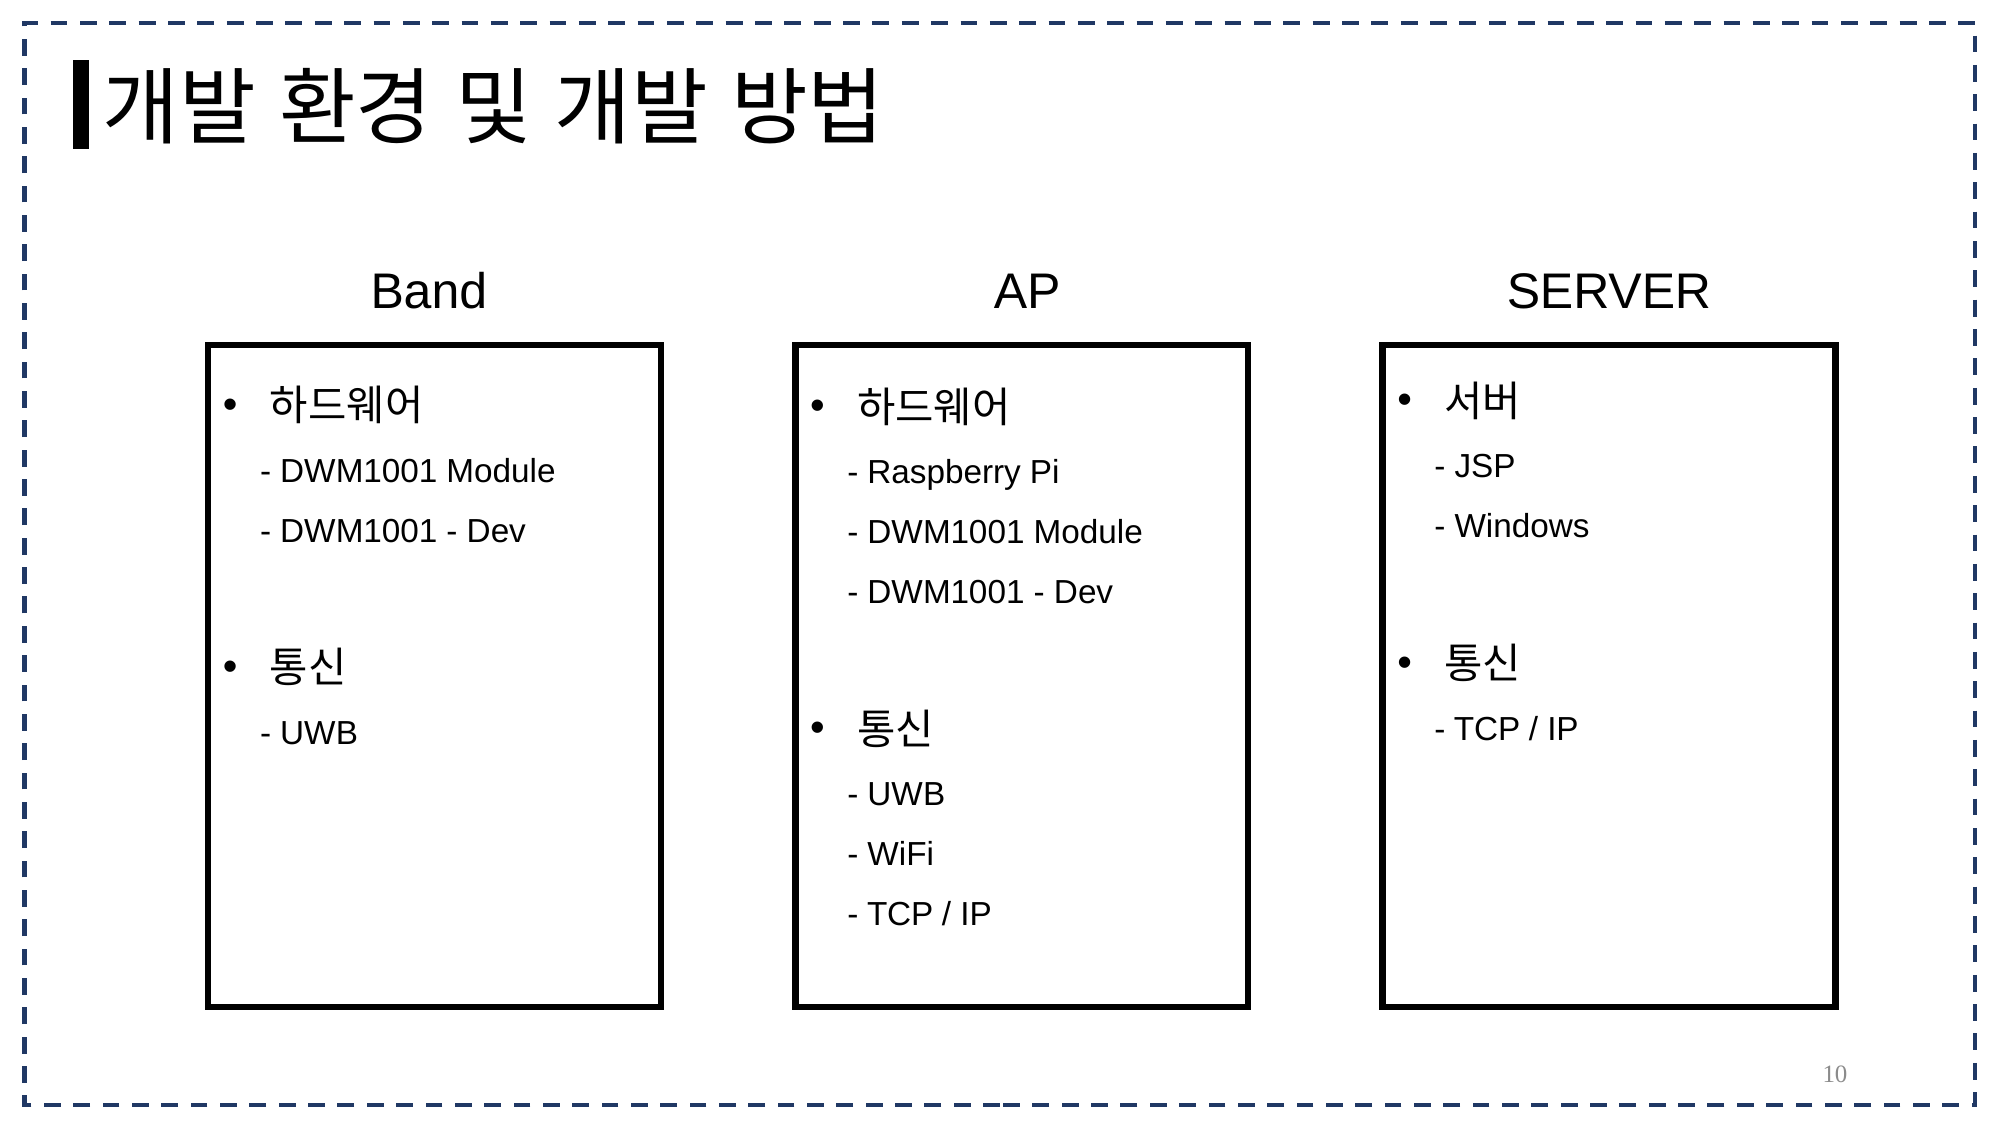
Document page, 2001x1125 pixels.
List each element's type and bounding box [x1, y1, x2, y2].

text_box [23, 22, 1976, 1106]
